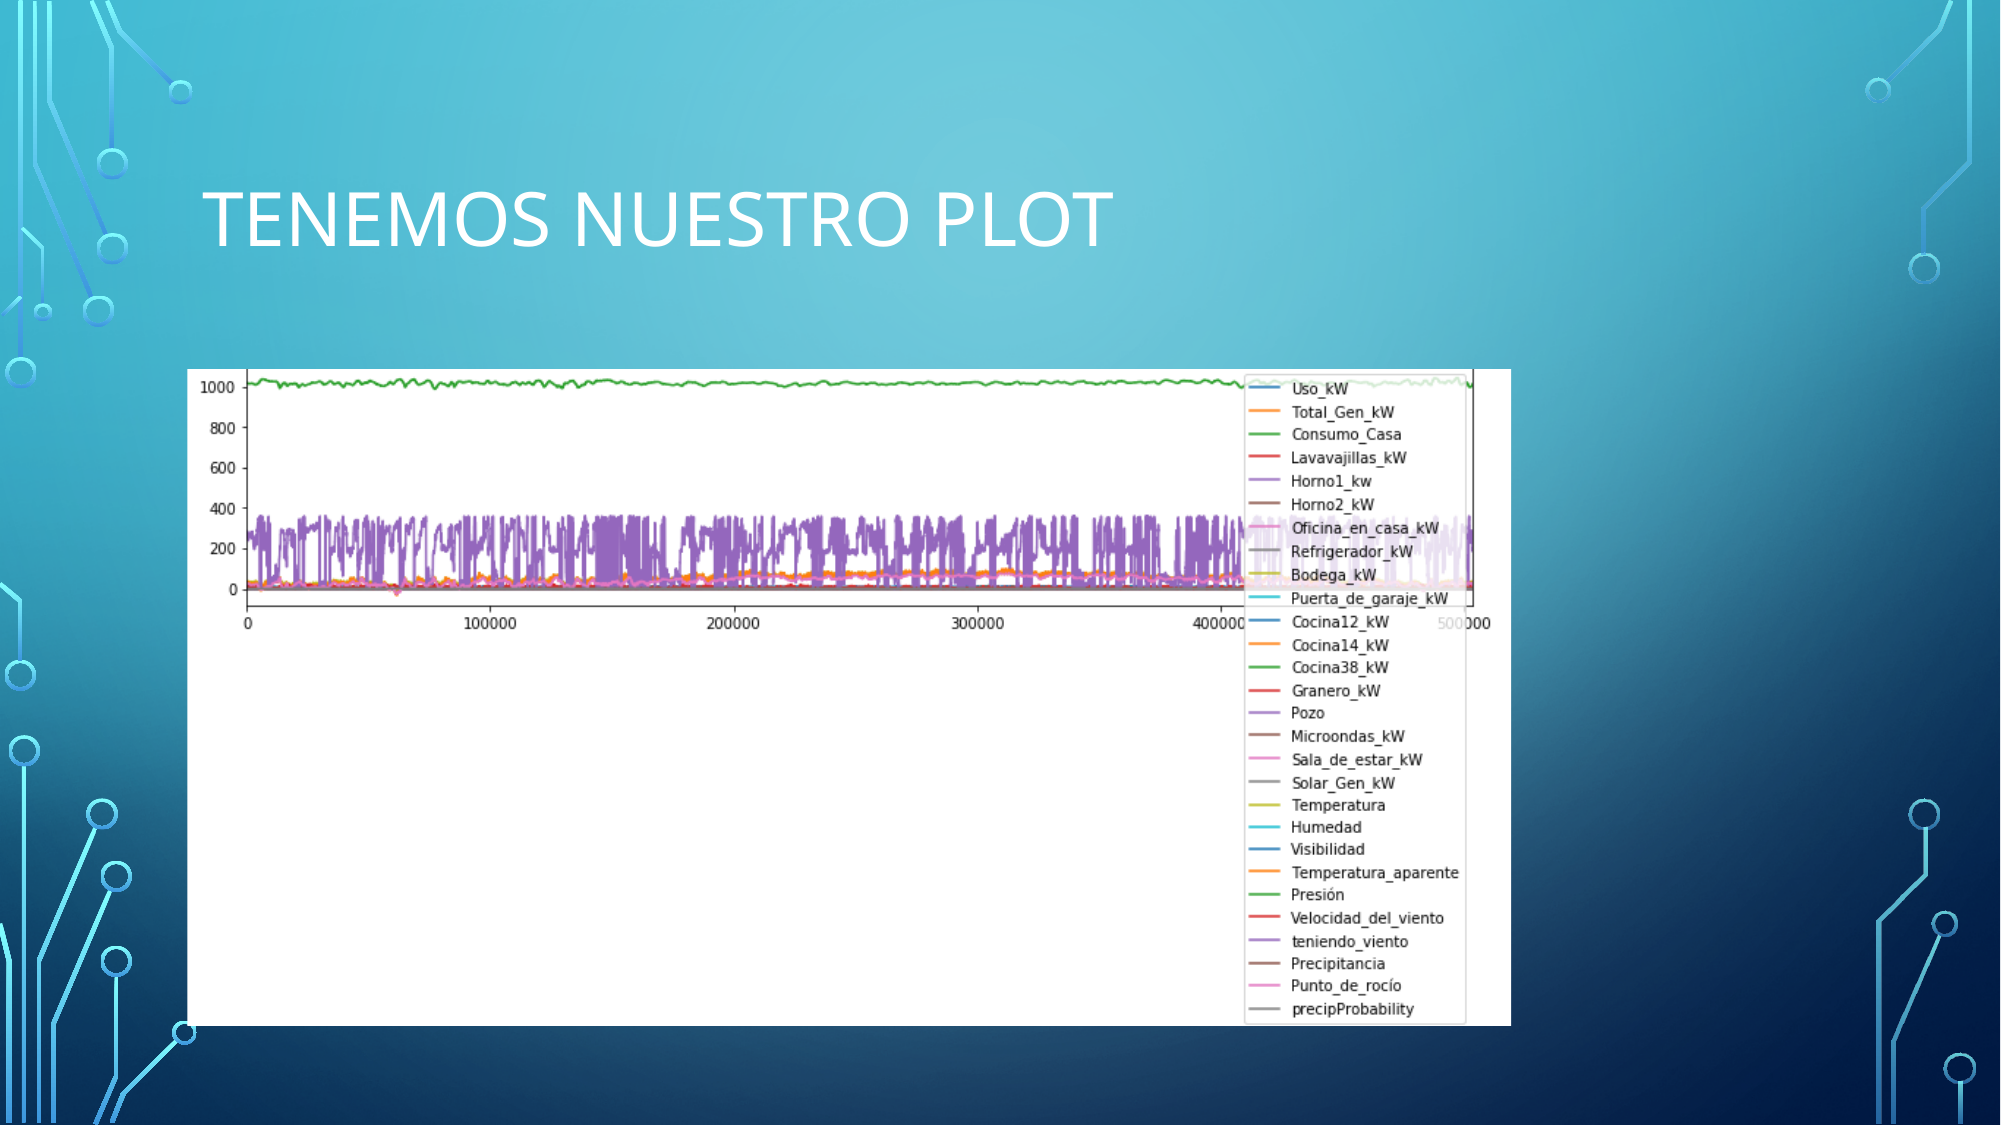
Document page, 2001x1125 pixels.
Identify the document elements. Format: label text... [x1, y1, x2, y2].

picture [186, 368, 1512, 1026]
title TENEMOS NUESTRO PLOT [187, 101, 1813, 344]
